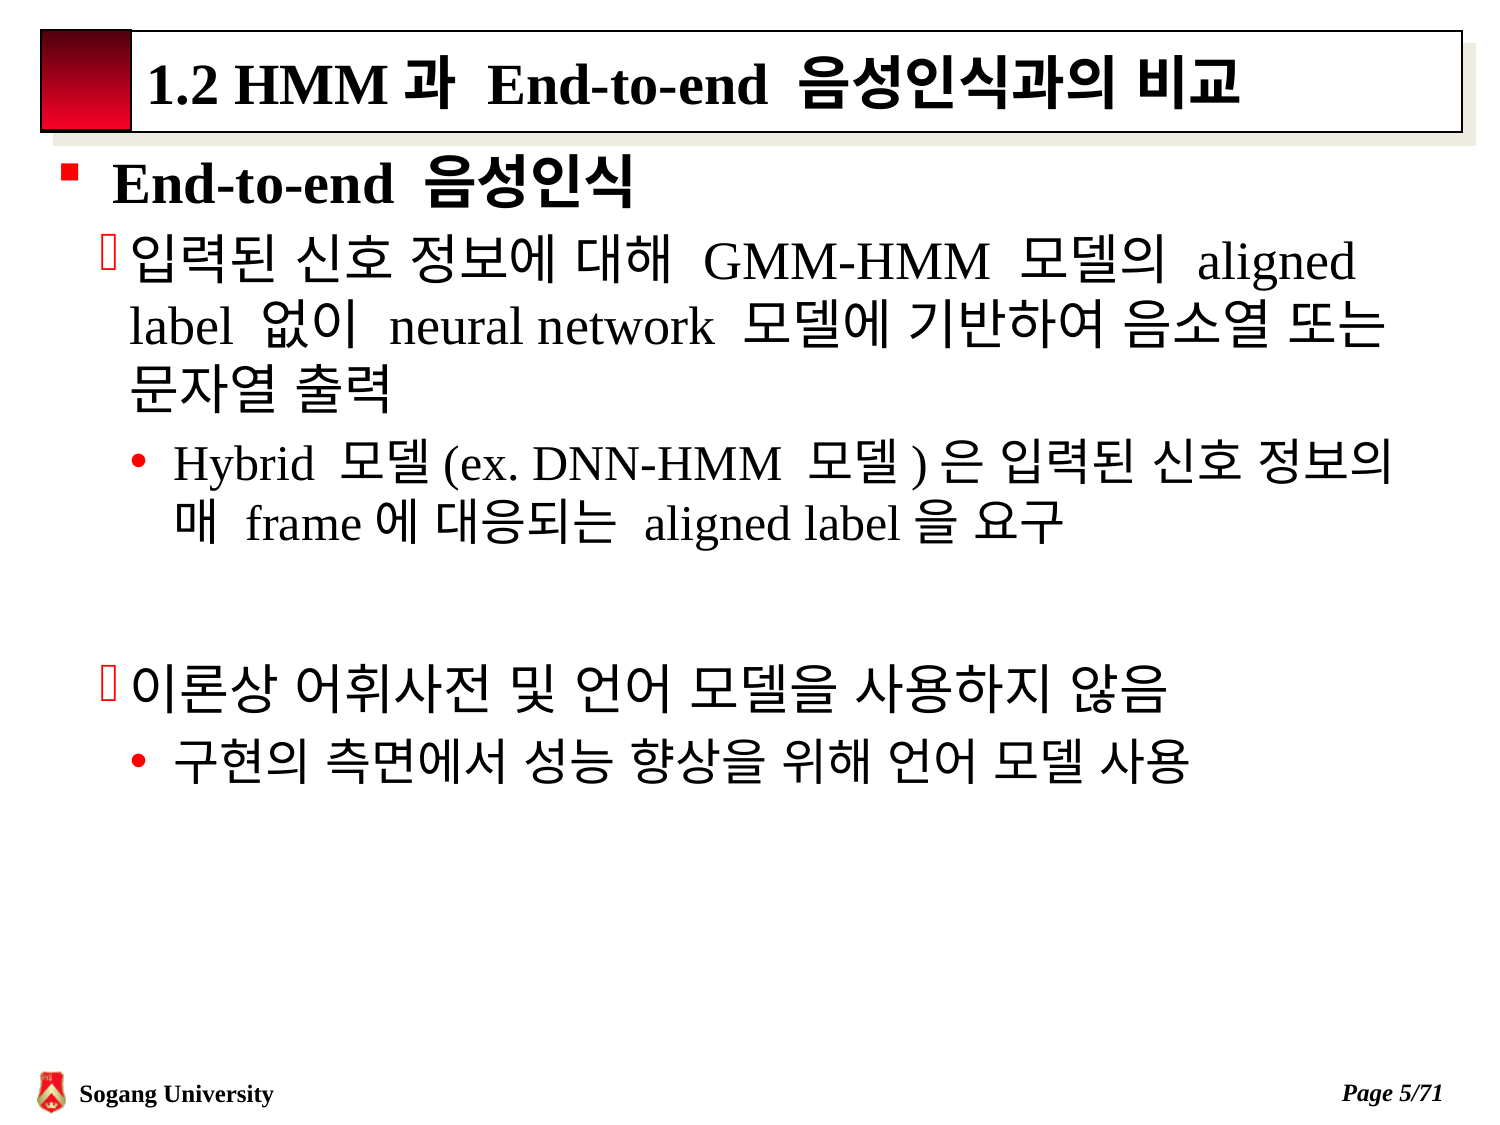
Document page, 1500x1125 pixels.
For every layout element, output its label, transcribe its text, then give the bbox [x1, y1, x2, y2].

title 1.2 HMM과 End-to-end 음성인식과의 비교 [131, 32, 1462, 131]
slide_number Page 4/71 [1253, 1069, 1459, 1125]
picture [35, 1066, 70, 1117]
list End-to-end 음성인식 입력된 신호 정보에 대해 GMM-HMM 모델의 aligned label 없이 neural network 모델에 기반하여 음소열 또는 문자열 출력 Hybrid 모델(ex. DNN-HMM 모델)은 입력된 신호 정보의 매 frame에 대응되는 aligned label을 요구 이론상 어휘사전 및 언어 모델을 사용하지 않음 구현의 측면에서 성능 향상을 위해 언어 모델 사용 [41, 137, 1459, 1052]
